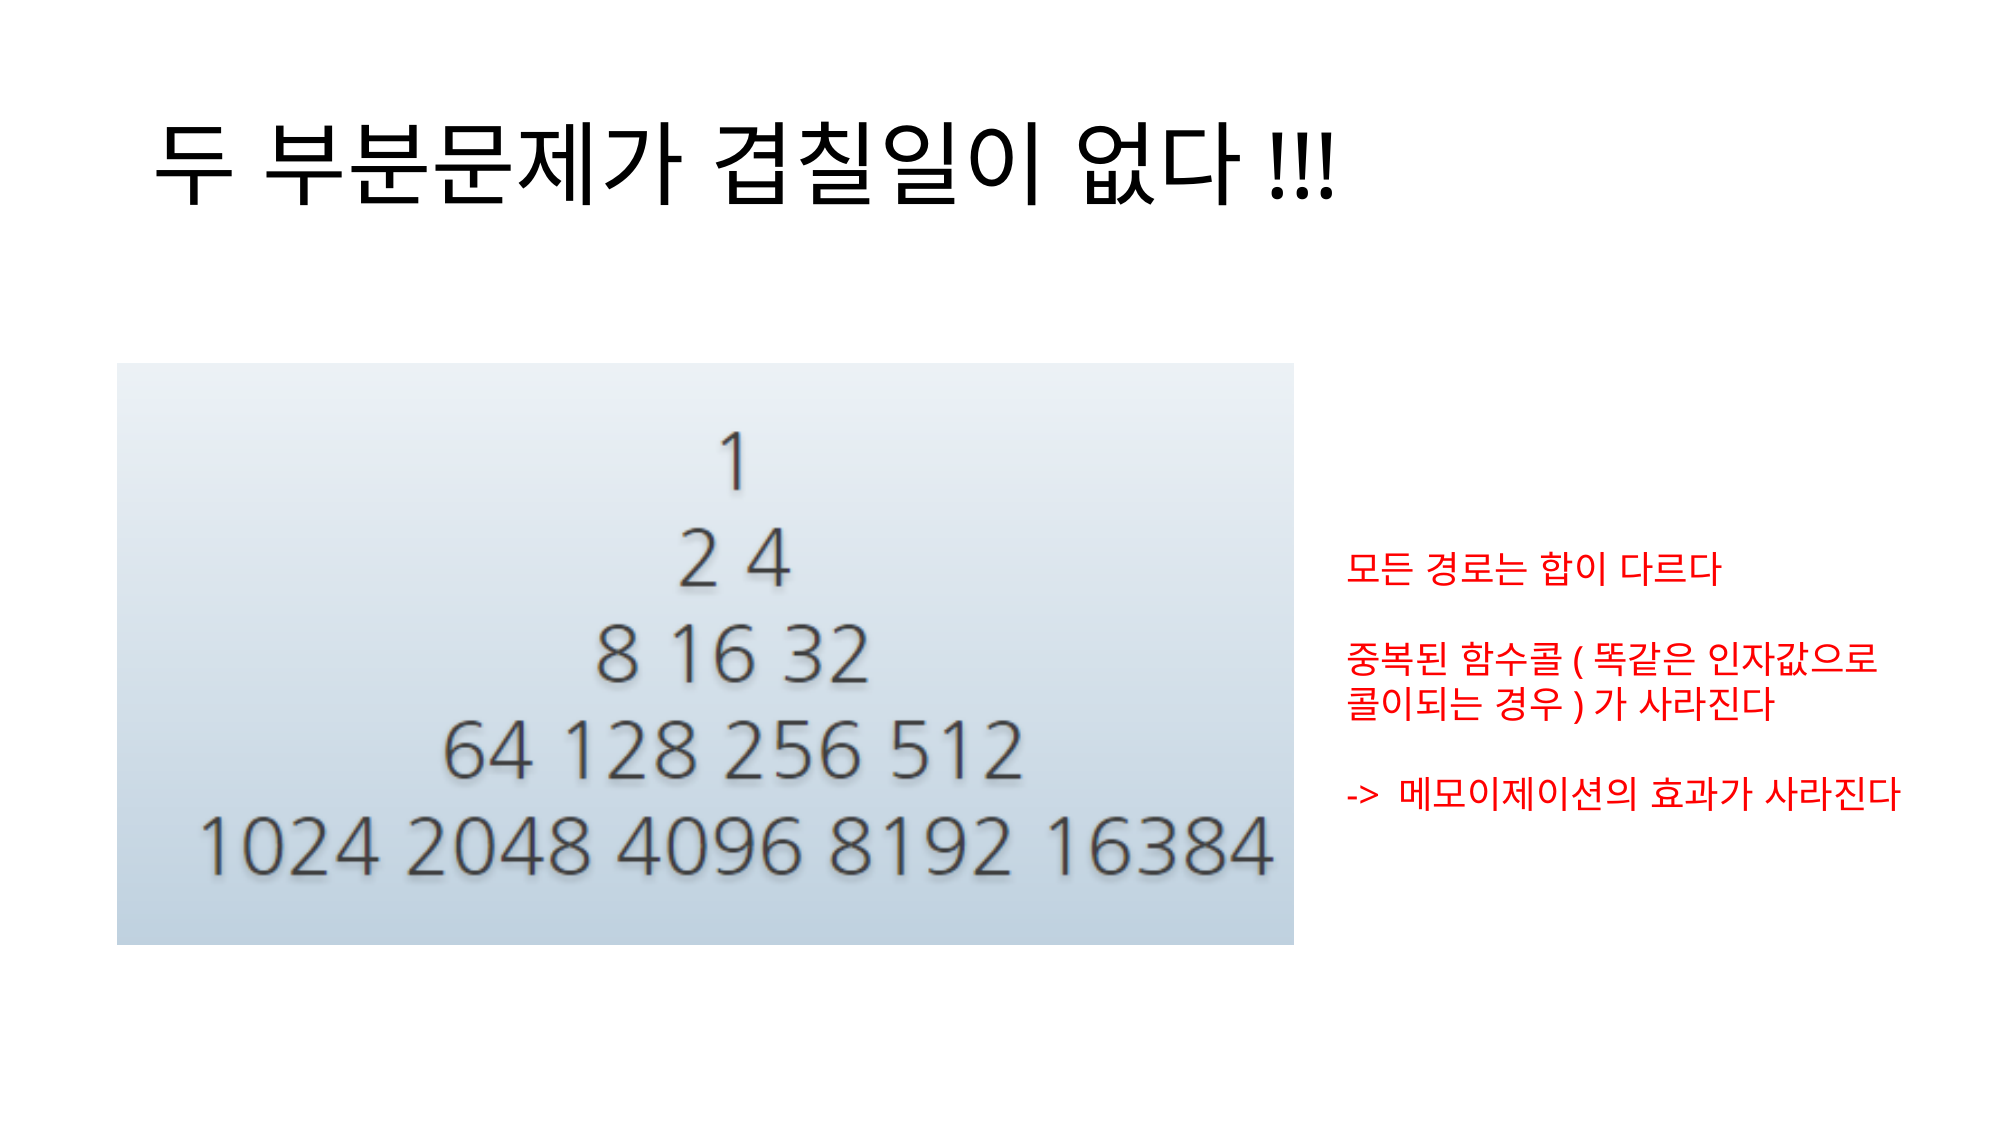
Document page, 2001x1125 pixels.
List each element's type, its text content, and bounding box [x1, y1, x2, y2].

text_box 모든 경로는 합이 다르다 중복된 함수콜(똑같은 인자값으로 콜이되는 경우)가 사라진다 -> 메모이제이션의 효과가 사라진다 [1331, 538, 1973, 824]
title 두 부분문제가 겹칠일이 없다!!! [137, 59, 1863, 278]
picture [117, 362, 1294, 945]
